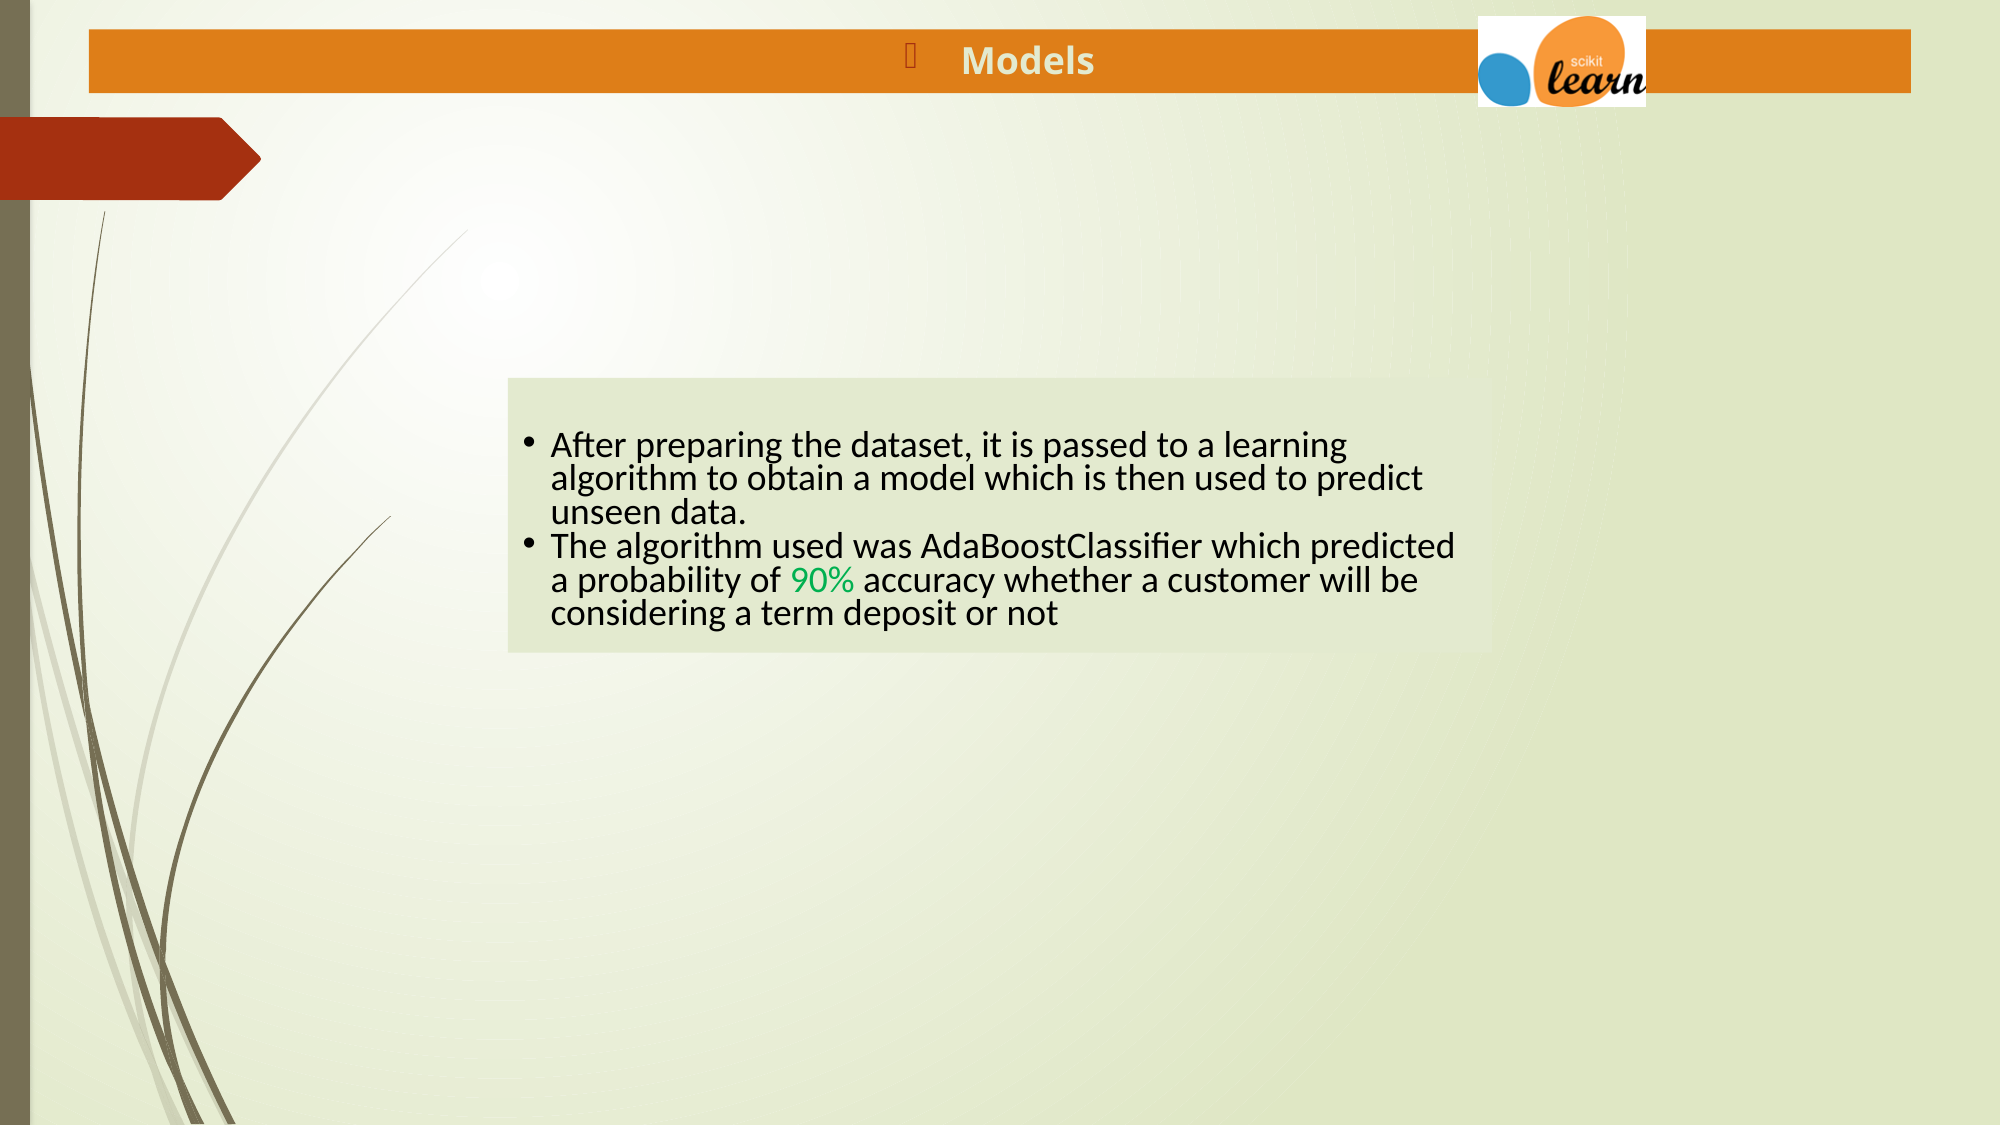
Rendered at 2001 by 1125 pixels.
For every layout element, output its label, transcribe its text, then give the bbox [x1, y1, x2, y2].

picture [1477, 15, 1646, 107]
text_box Models [88, 29, 1473, 94]
text_box After preparing the dataset, it is passed to a learning algorithm to obtain a model which is then used to predict unseen data. The algorithm used was AdaBoostClassifier which predicted a probability of 90% accuracy whether a customer will be considering a term deposit or not [507, 377, 1493, 653]
text_box Models [1650, 29, 1911, 94]
